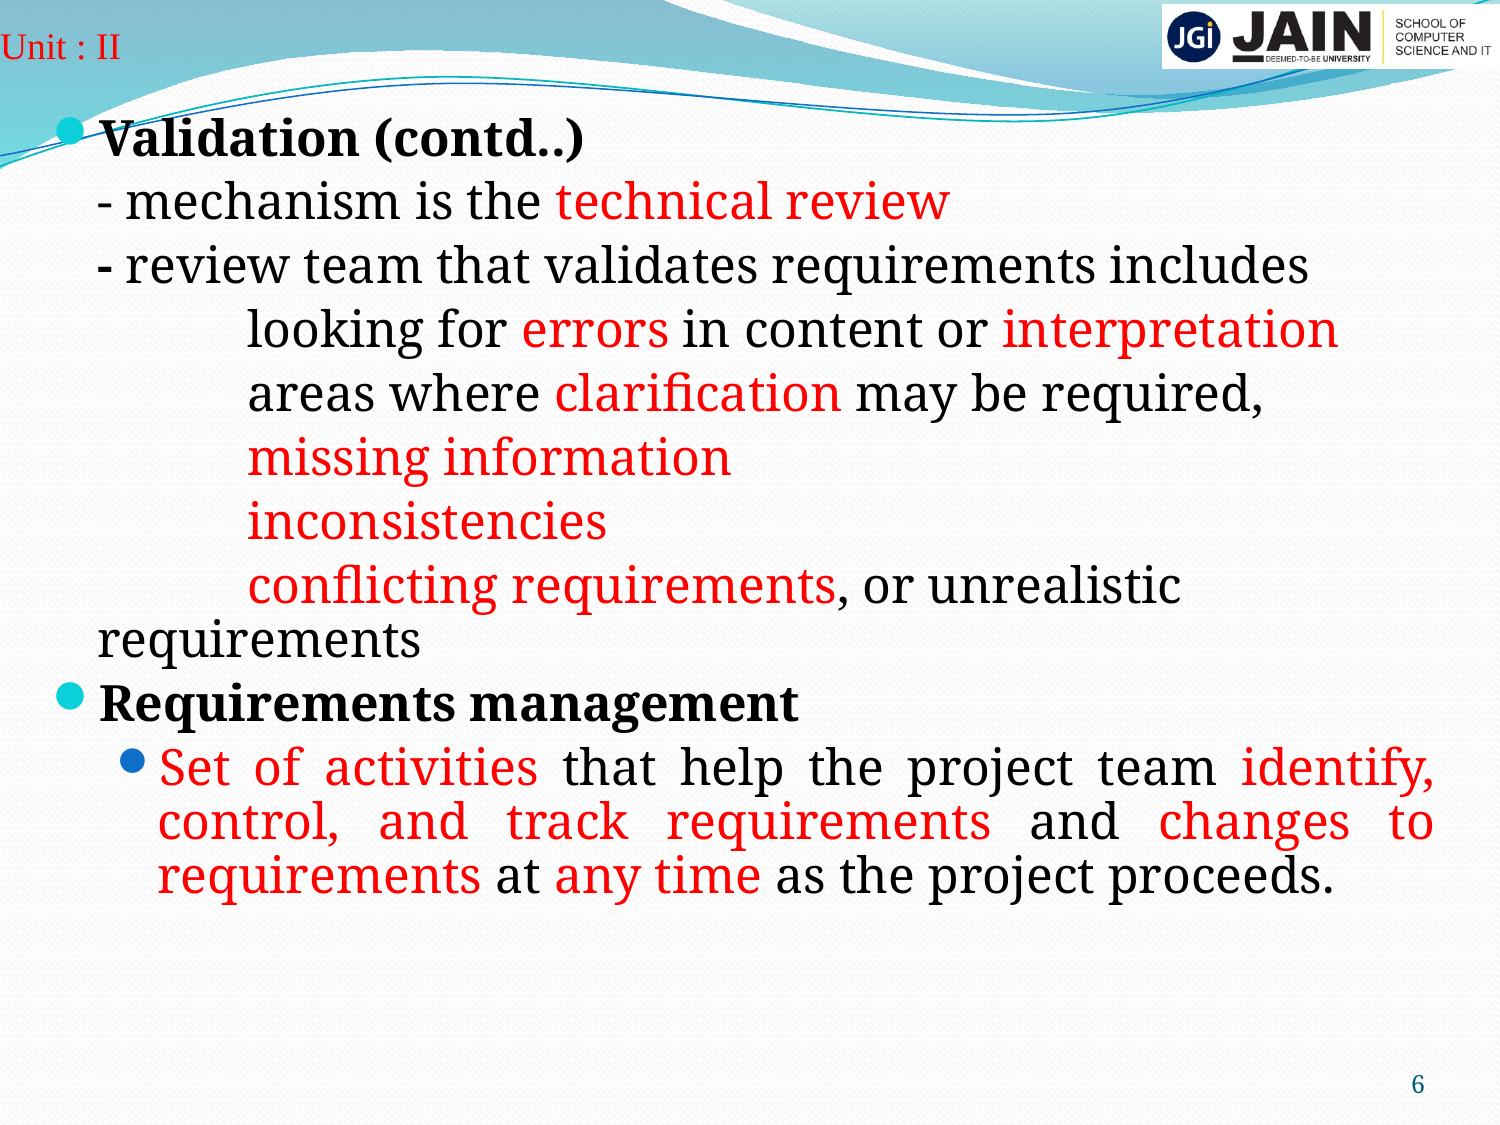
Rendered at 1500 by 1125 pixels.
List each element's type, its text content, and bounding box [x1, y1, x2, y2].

text_box Unit : II [0, 8, 304, 67]
slide_number 6 [1299, 1042, 1425, 1103]
picture [1162, 3, 1500, 69]
list Validation (contd..) - mechanism is the technical review - review team that validates requirements includes looking for errors in content or interpretation areas where clarification may be required, missing information inconsistencies conflicting requirements, or unrealistic requirements Requirements management Set of activities that help the project team identify, control, and track requirements and changes to requirements at any time as the project proceeds. [37, 105, 1450, 997]
